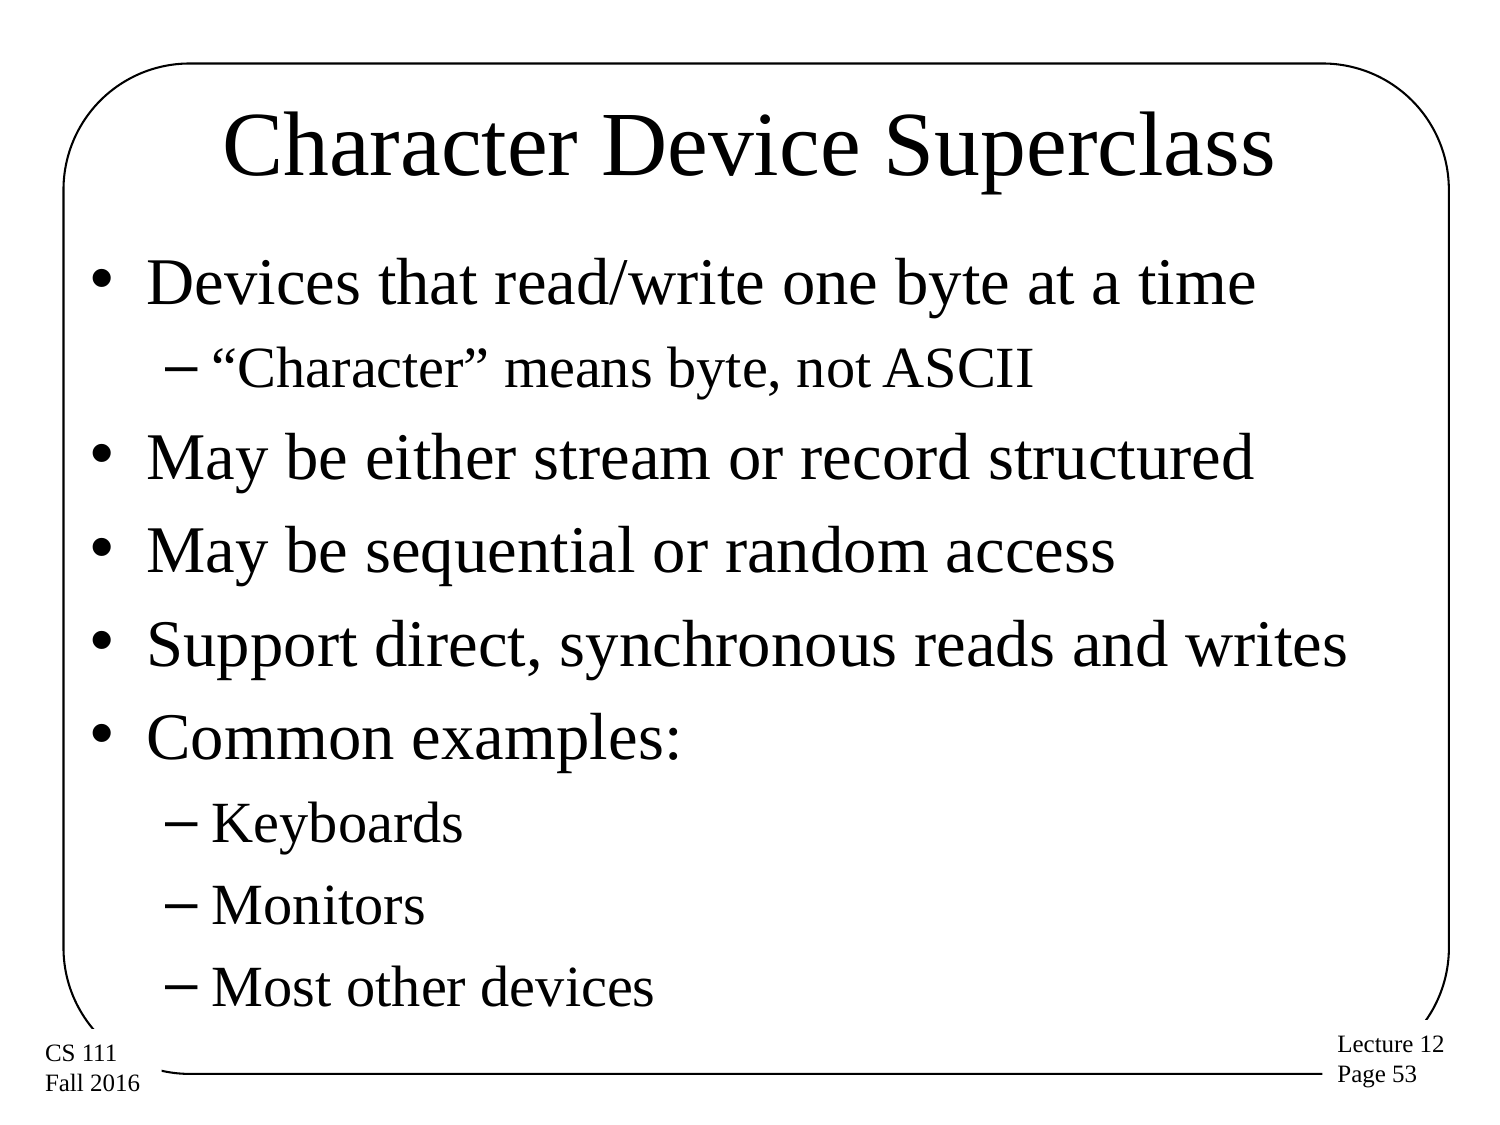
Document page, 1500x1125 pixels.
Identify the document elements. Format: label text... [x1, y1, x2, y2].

list Devices that read/write one byte at a time “Character” means byte, not ASCII May be either stream or record structured May be sequential or random access Support direct, synchronous reads and writes Common examples: Keyboards Monitors Most other devices [74, 229, 1426, 973]
title Character Device Superclass [74, 44, 1426, 229]
